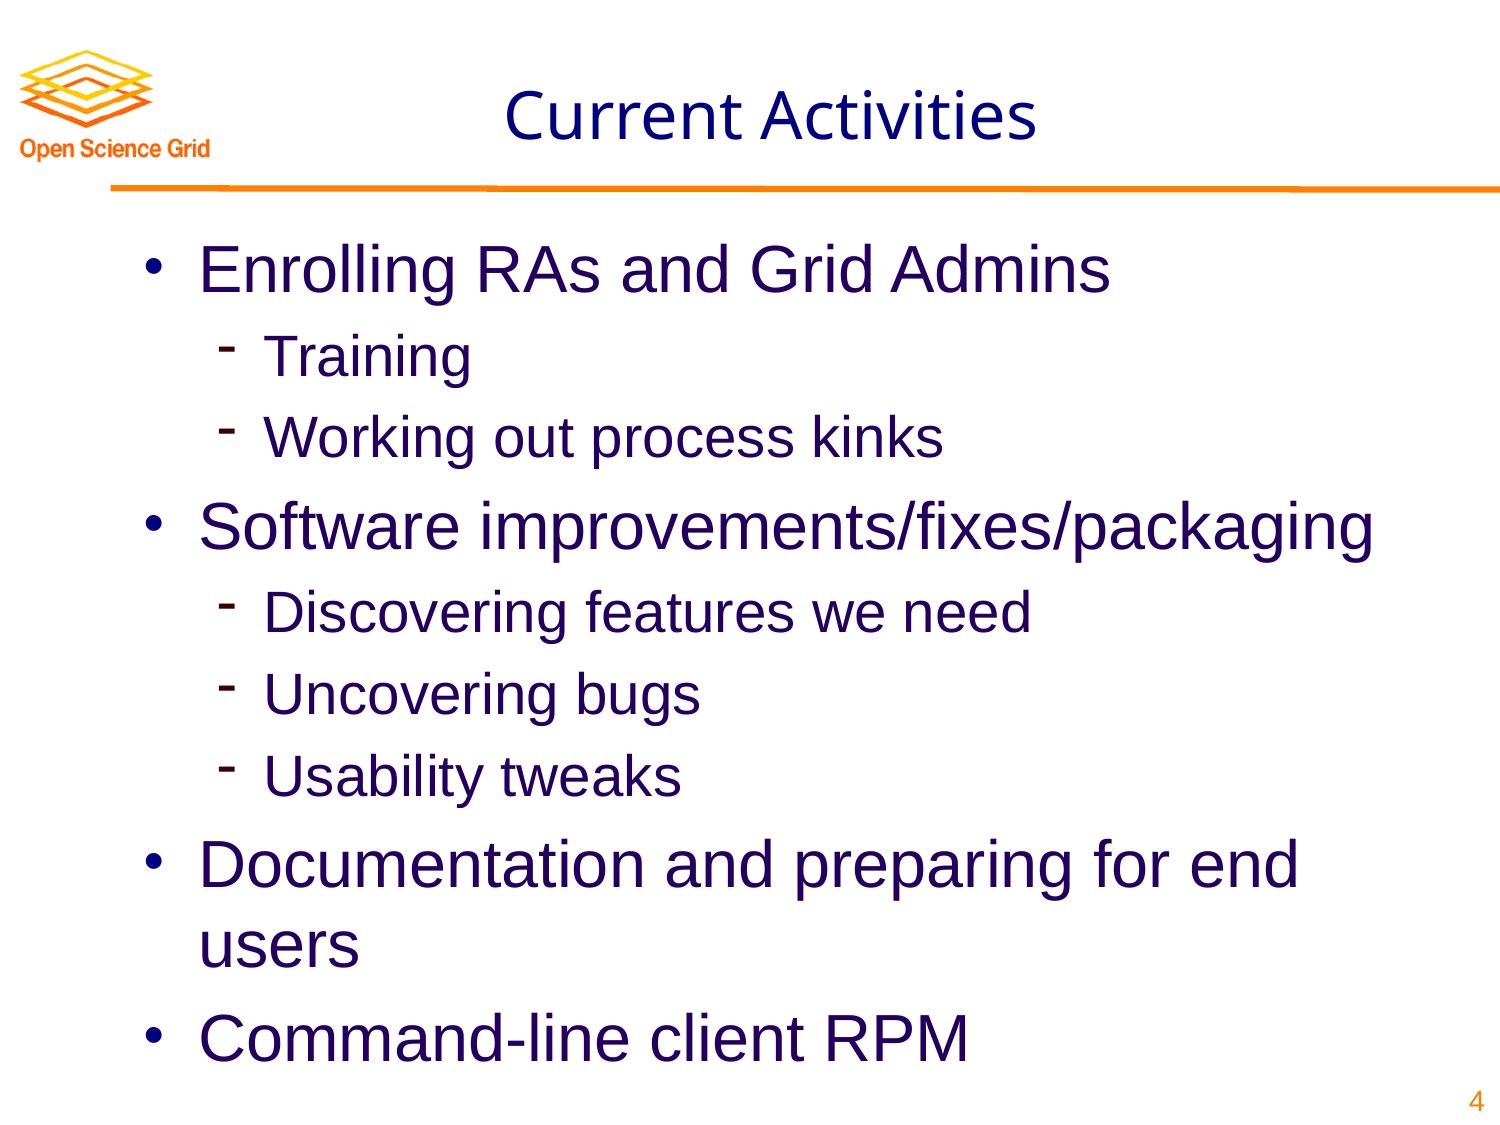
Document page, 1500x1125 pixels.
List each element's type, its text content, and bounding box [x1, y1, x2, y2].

list Enrolling RAs and Grid Admins Training Working out process kinks Software improvements/fixes/packaging Discovering features we need Uncovering bugs Usability tweaks Documentation and preparing for end users Command-line client RPM [127, 218, 1403, 988]
picture [0, 27, 201, 179]
slide_number 4 [1431, 1050, 1500, 1125]
title Current Activities [201, 18, 1342, 207]
